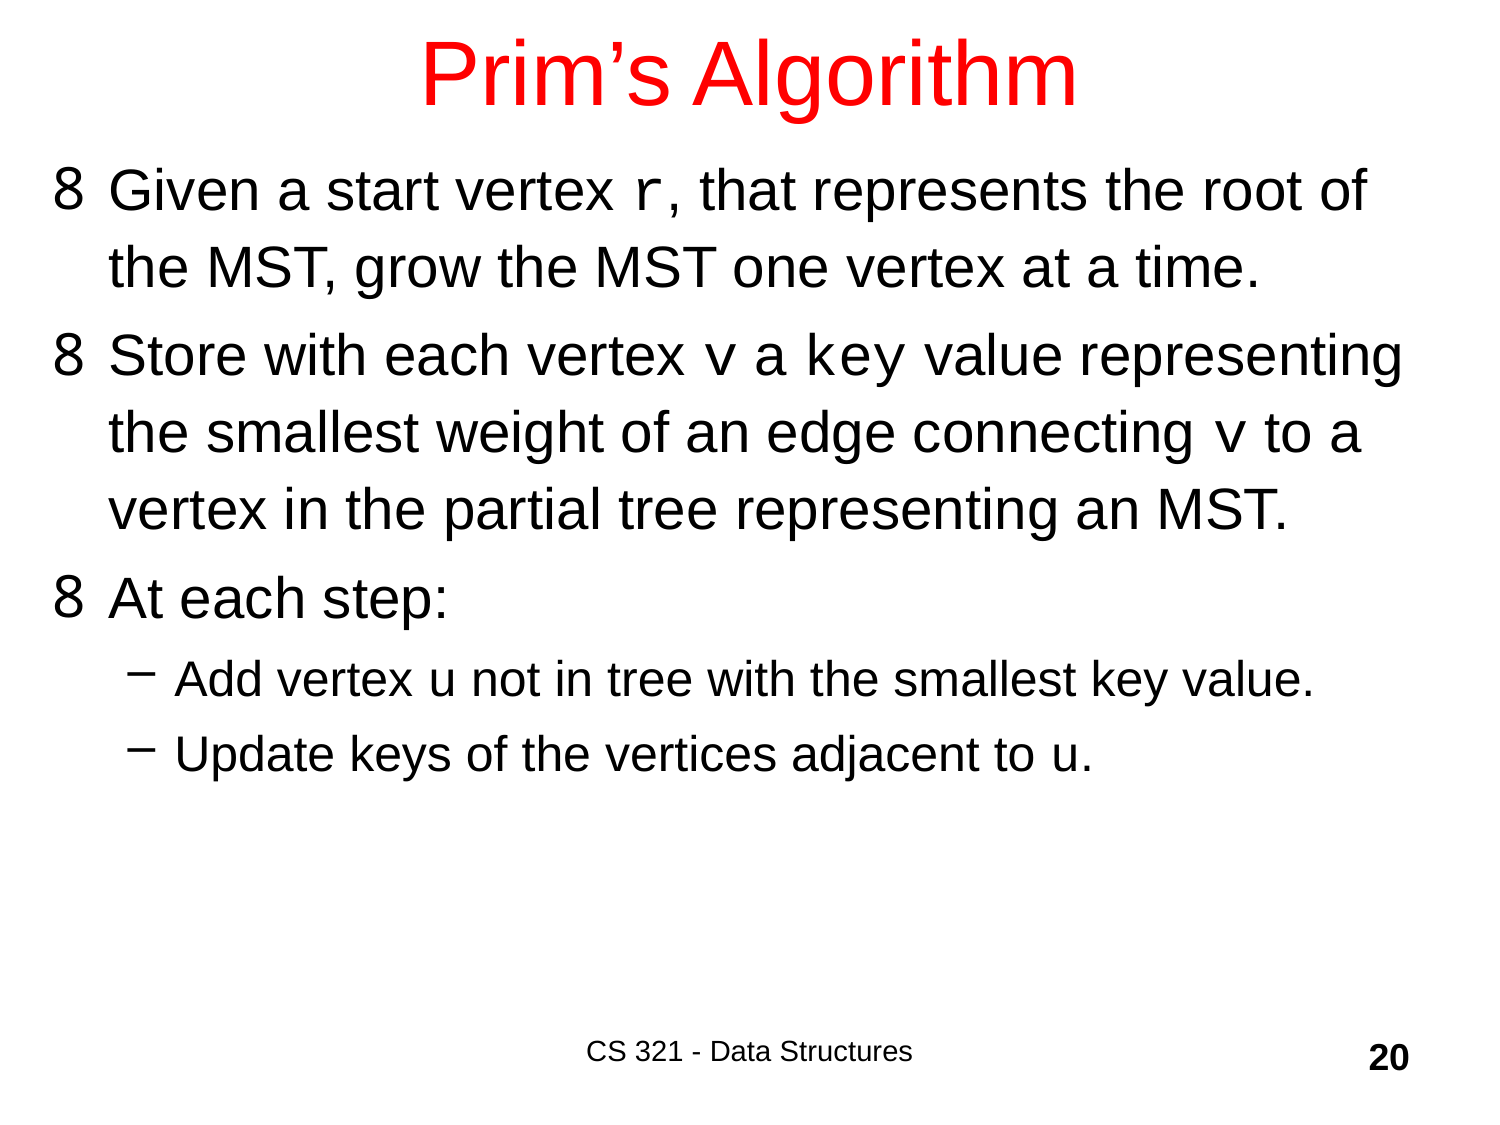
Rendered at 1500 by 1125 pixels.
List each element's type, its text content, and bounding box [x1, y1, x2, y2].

title Prim’s Algorithm [112, 0, 1388, 137]
list Given a start vertex r, that represents the root of the MST, grow the MST one vertex at a time. Store with each vertex v a key value representing the smallest weight of an edge connecting v to a vertex in the partial tree representing an MST. At each step: Add vertex u not in tree with the smallest key value. Update keys of the vertices adjacent to u. [37, 137, 1450, 838]
slide_number 20 [1112, 1024, 1426, 1101]
footer CS 321 - Data Structures [462, 1024, 1038, 1101]
